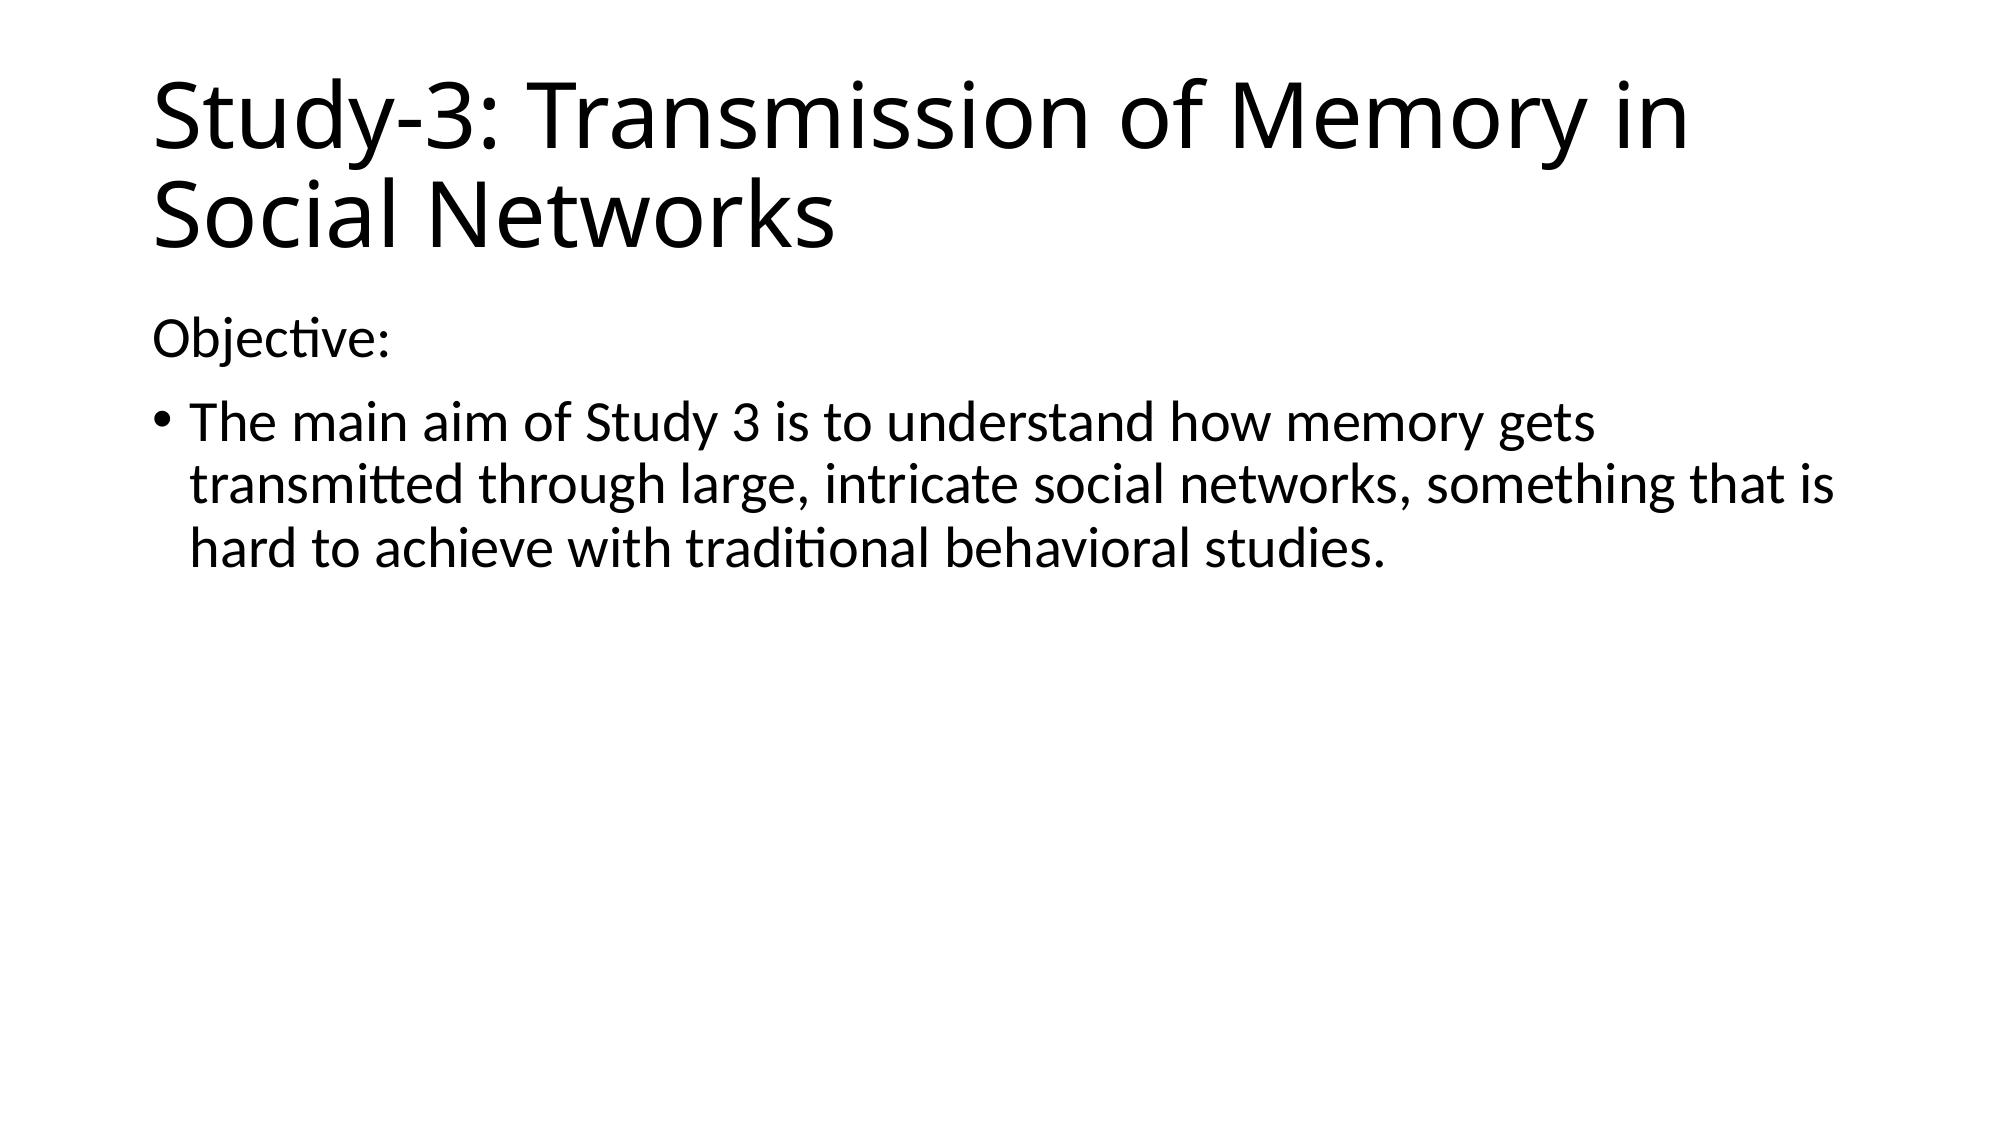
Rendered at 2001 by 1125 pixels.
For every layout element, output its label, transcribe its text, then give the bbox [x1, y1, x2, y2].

title Study-3: Transmission of Memory in Social Networks [137, 59, 1863, 278]
list Objective: The main aim of Study 3 is to understand how memory gets transmitted through large, intricate social networks, something that is hard to achieve with traditional behavioral studies. [137, 299, 1863, 1014]
